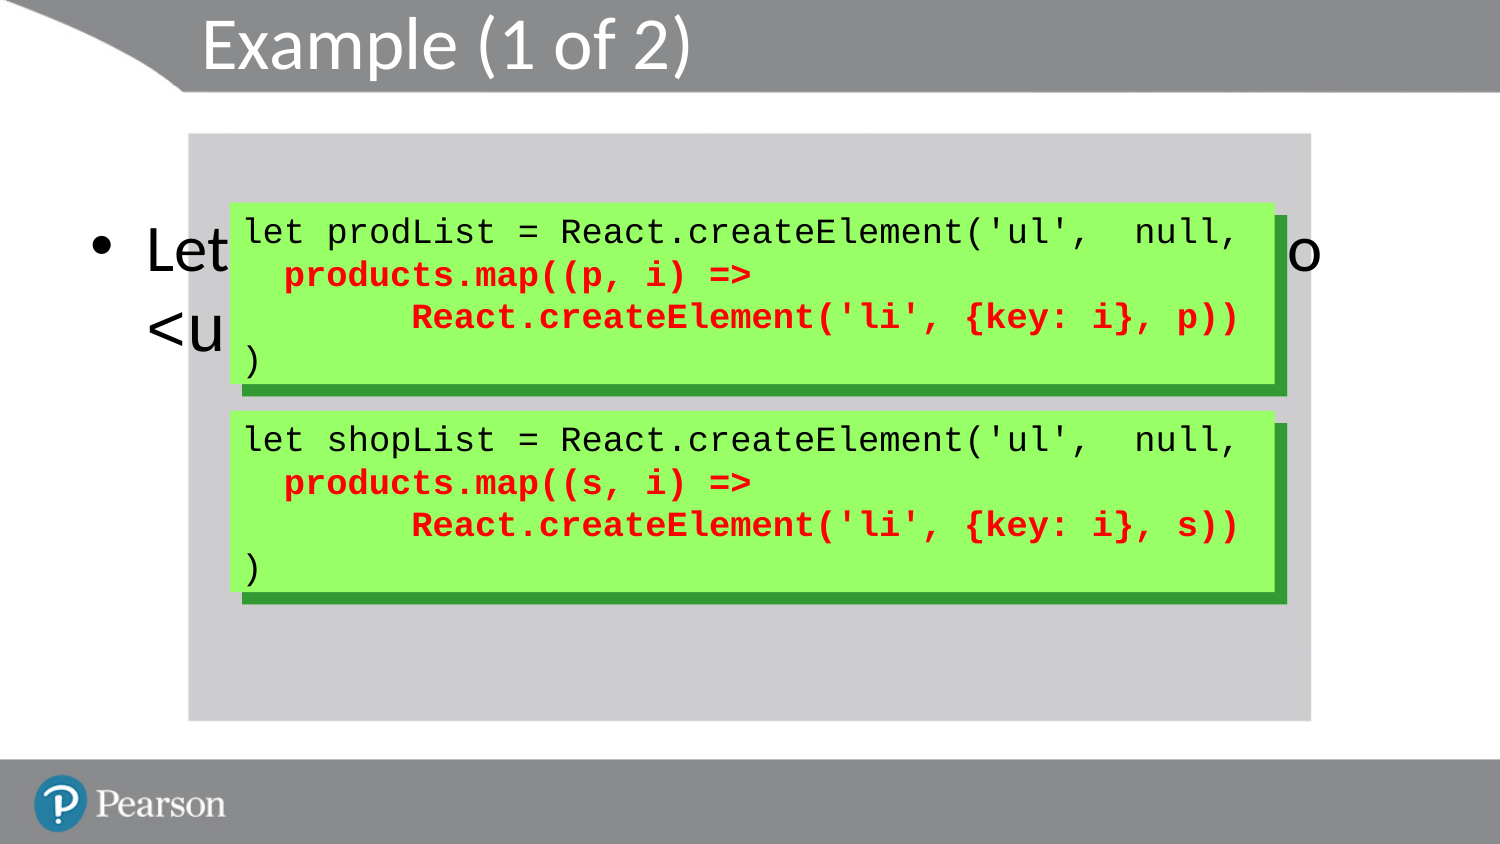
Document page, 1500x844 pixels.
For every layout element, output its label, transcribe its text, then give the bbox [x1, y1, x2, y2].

text_box let prodList = React.createElement('ul', null, products.map((p, i) => React.createElement('li', {key: i}, p)) ) [230, 202, 1275, 385]
text_box let shopList = React.createElement('ul', null, products.map((s, i) => React.createElement('li', {key: i}, s)) ) [230, 410, 1275, 593]
title Example (1 of 2) [186, 0, 1425, 79]
picture [0, 0, 1500, 844]
list Let's map products and shops arrays to <ul>'s [75, 196, 1425, 754]
